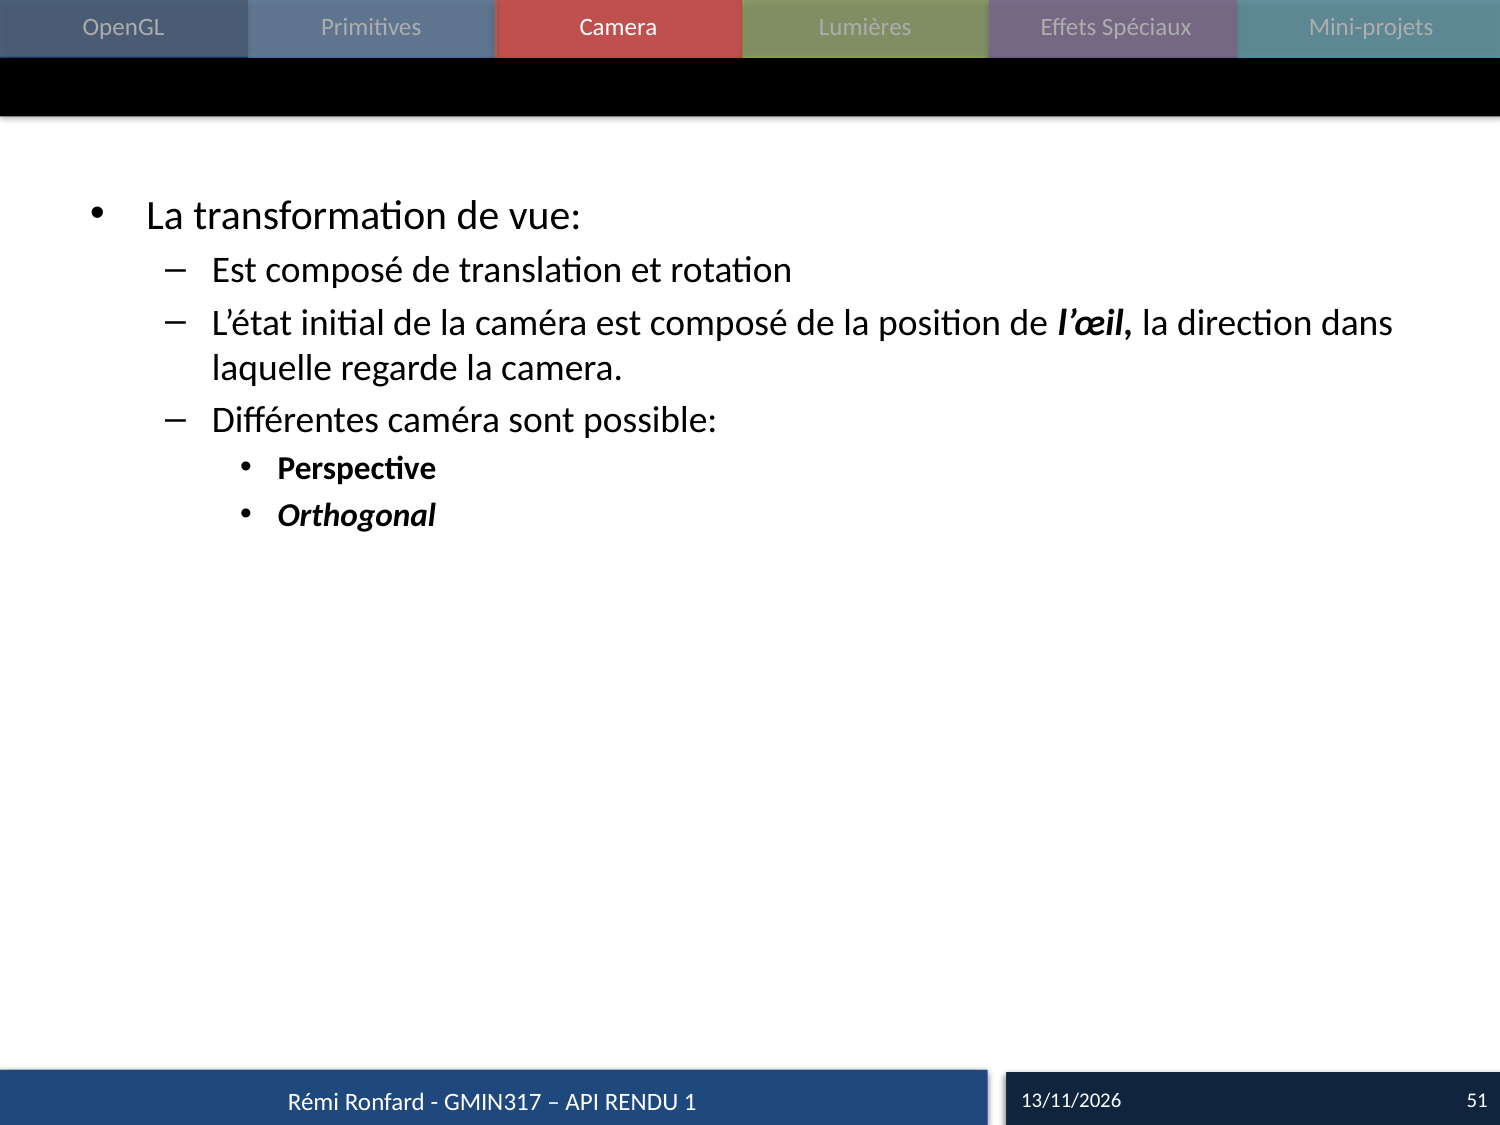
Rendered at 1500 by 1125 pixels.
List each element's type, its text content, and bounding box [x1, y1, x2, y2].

footer Rémi Ronfard - GMIN317 – API RENDU 1 [0, 1072, 988, 1125]
slide_number 51 [1153, 1071, 1500, 1125]
list La transformation de vue: Est composé de translation et rotation L’état initial de la caméra est composé de la position de l’œil, la direction dans laquelle regarde la camera. Différentes caméra sont possible: Perspective Orthogonal [75, 179, 1425, 1005]
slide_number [1006, 1070, 1153, 1125]
